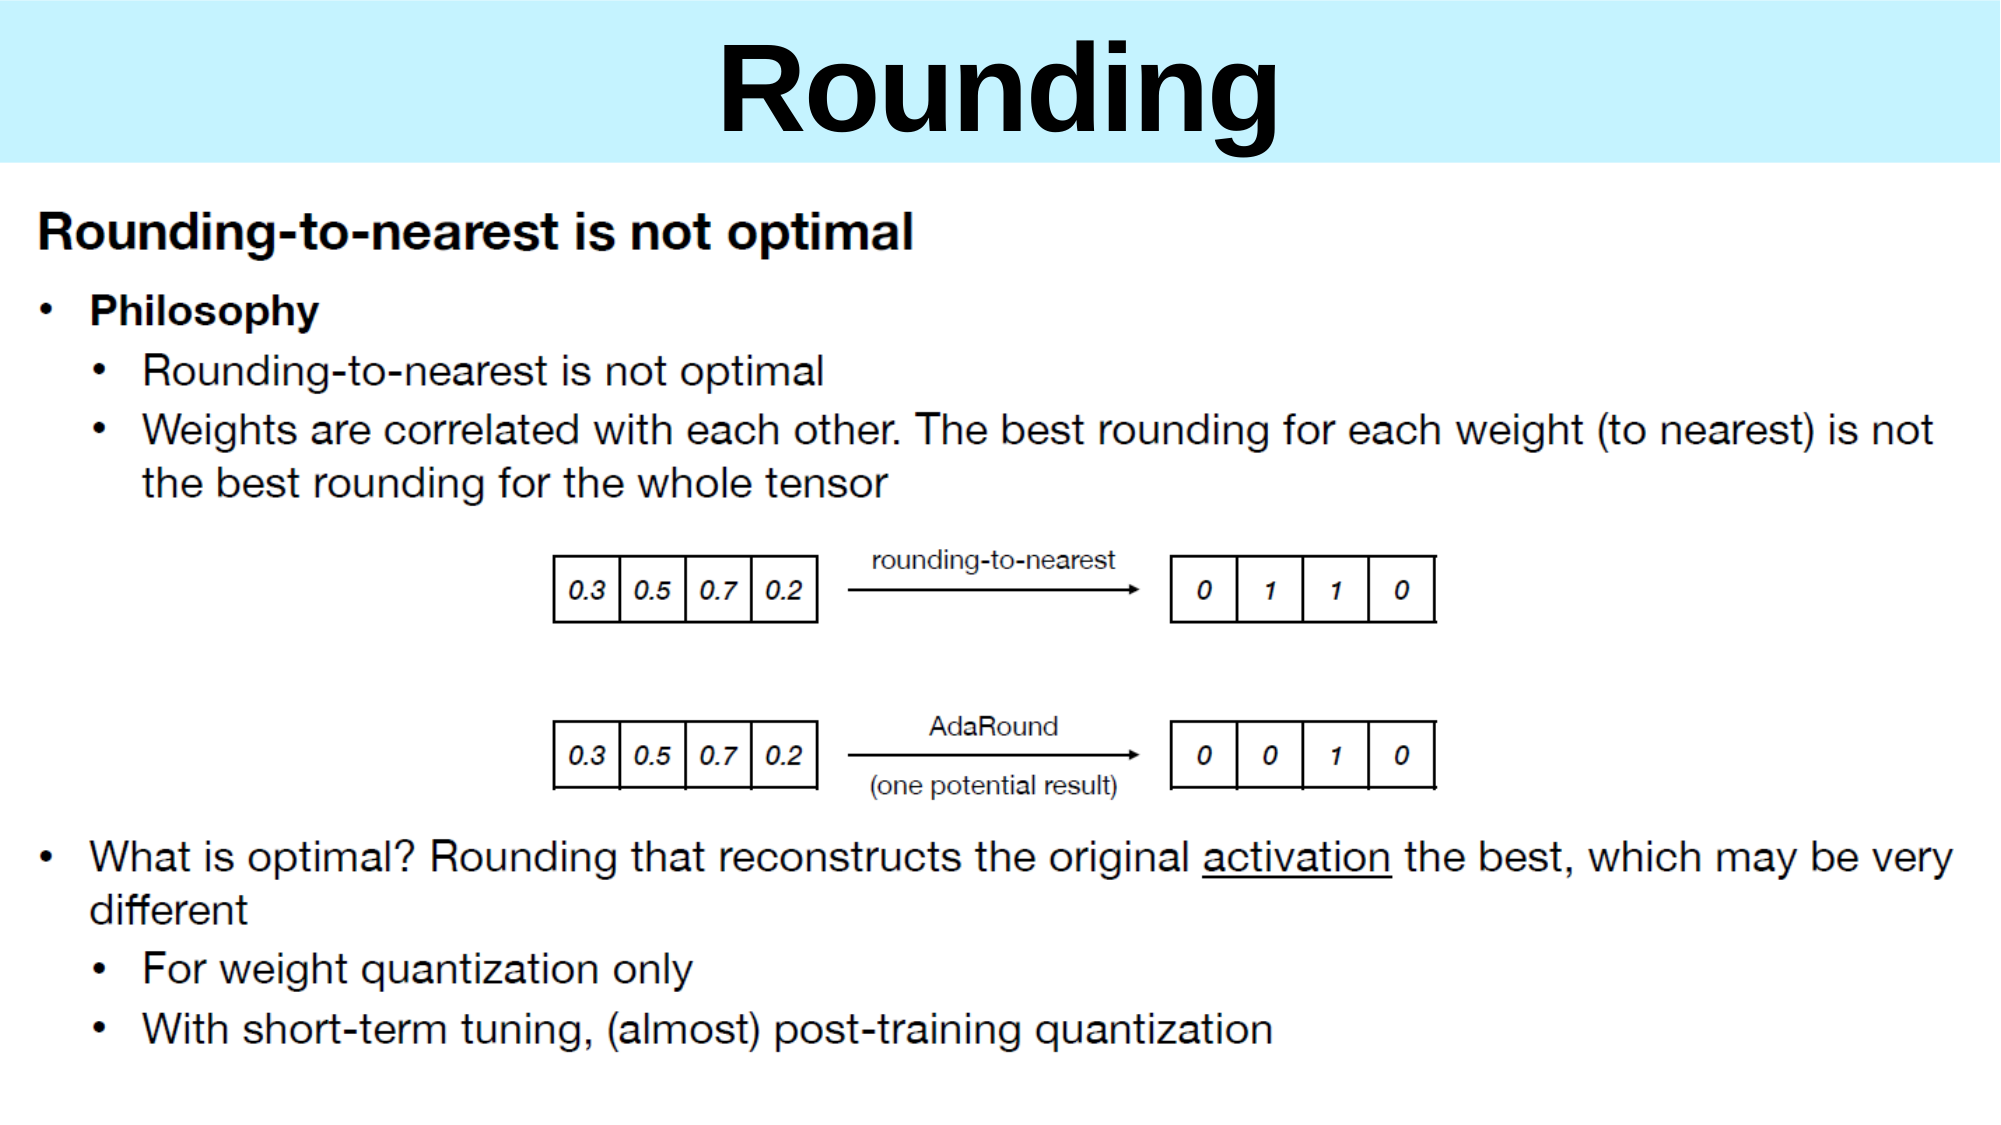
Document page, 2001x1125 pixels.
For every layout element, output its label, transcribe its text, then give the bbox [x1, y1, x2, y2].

picture [0, 198, 2000, 1083]
text_box Rounding [0, 0, 2000, 163]
